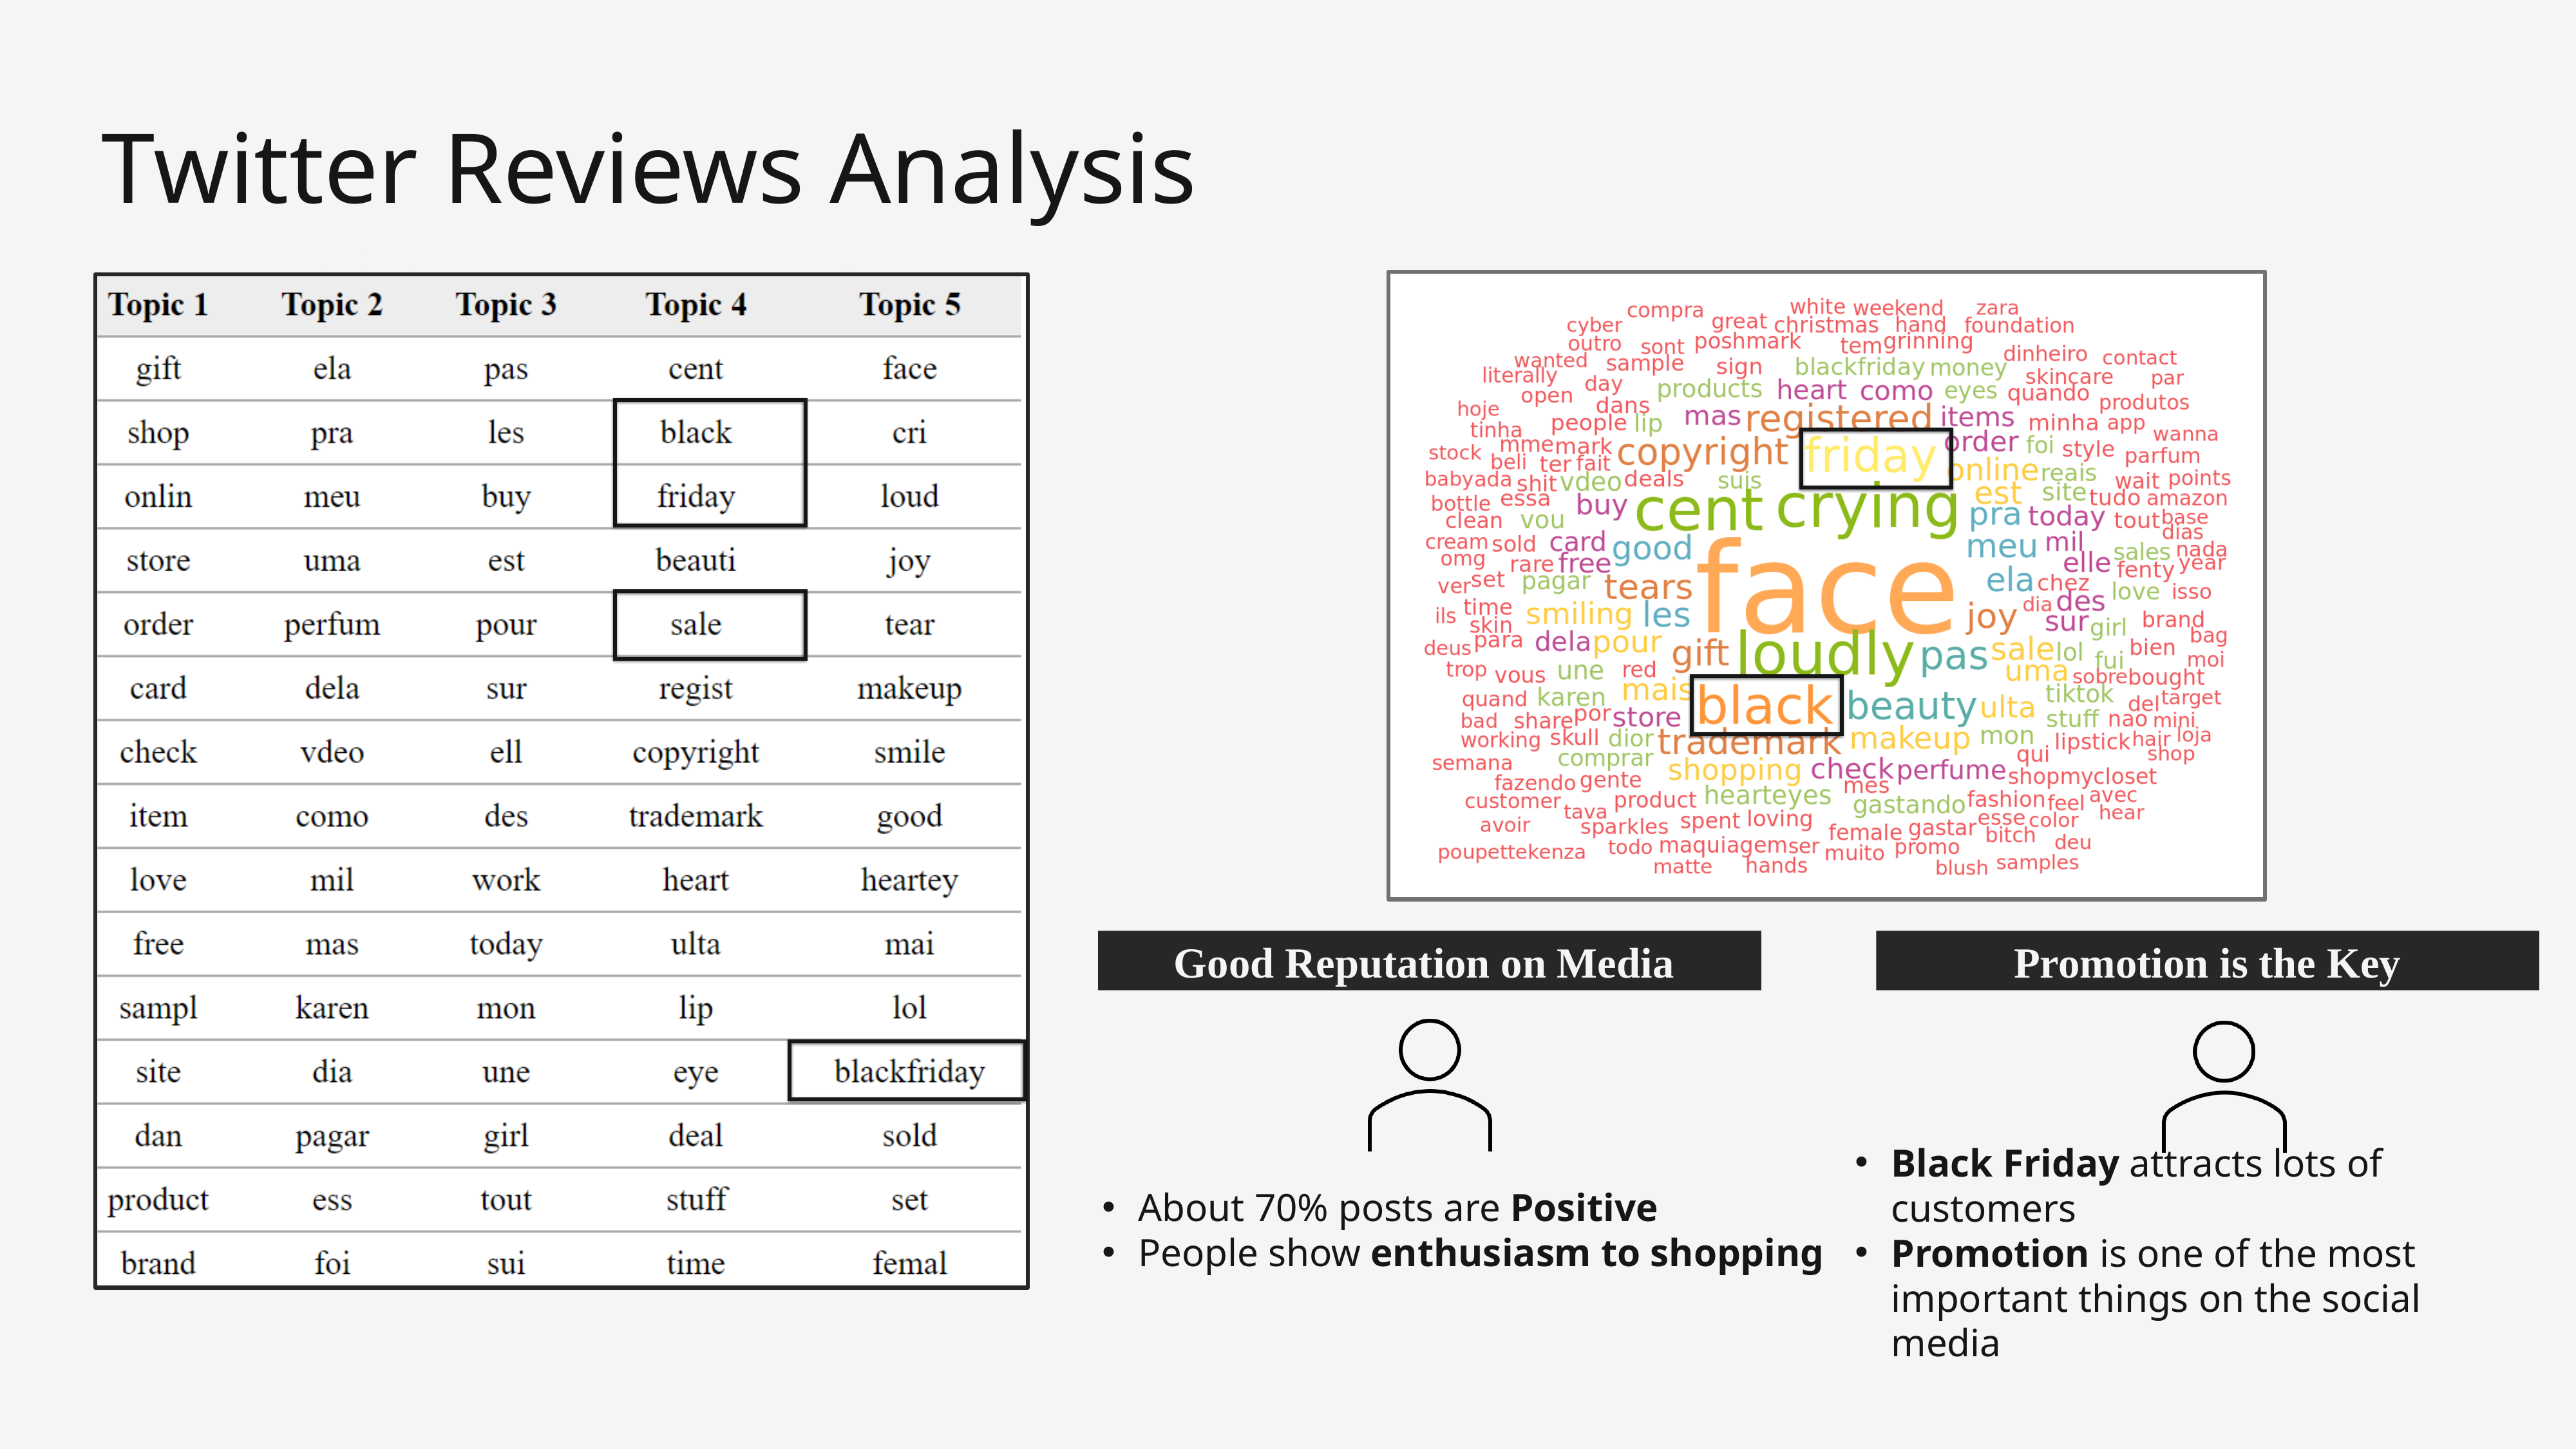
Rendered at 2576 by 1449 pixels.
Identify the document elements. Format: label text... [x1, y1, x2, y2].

picture [97, 276, 1026, 1286]
picture [2130, 992, 2318, 1180]
text_box Promotion is the Key [1876, 931, 2539, 990]
picture [1336, 991, 1524, 1179]
picture [1390, 274, 2264, 898]
text_box Twitter Reviews Analysis [97, 124, 1274, 275]
text_box Good Reputation on Media [1098, 931, 1761, 990]
text_box About 70% posts are Positive People show enthusiasm to shopping [1098, 1180, 1842, 1278]
text_box Black Friday attracts lots of customers Promotion is one of the most important things on the social media [1851, 1135, 2539, 1368]
